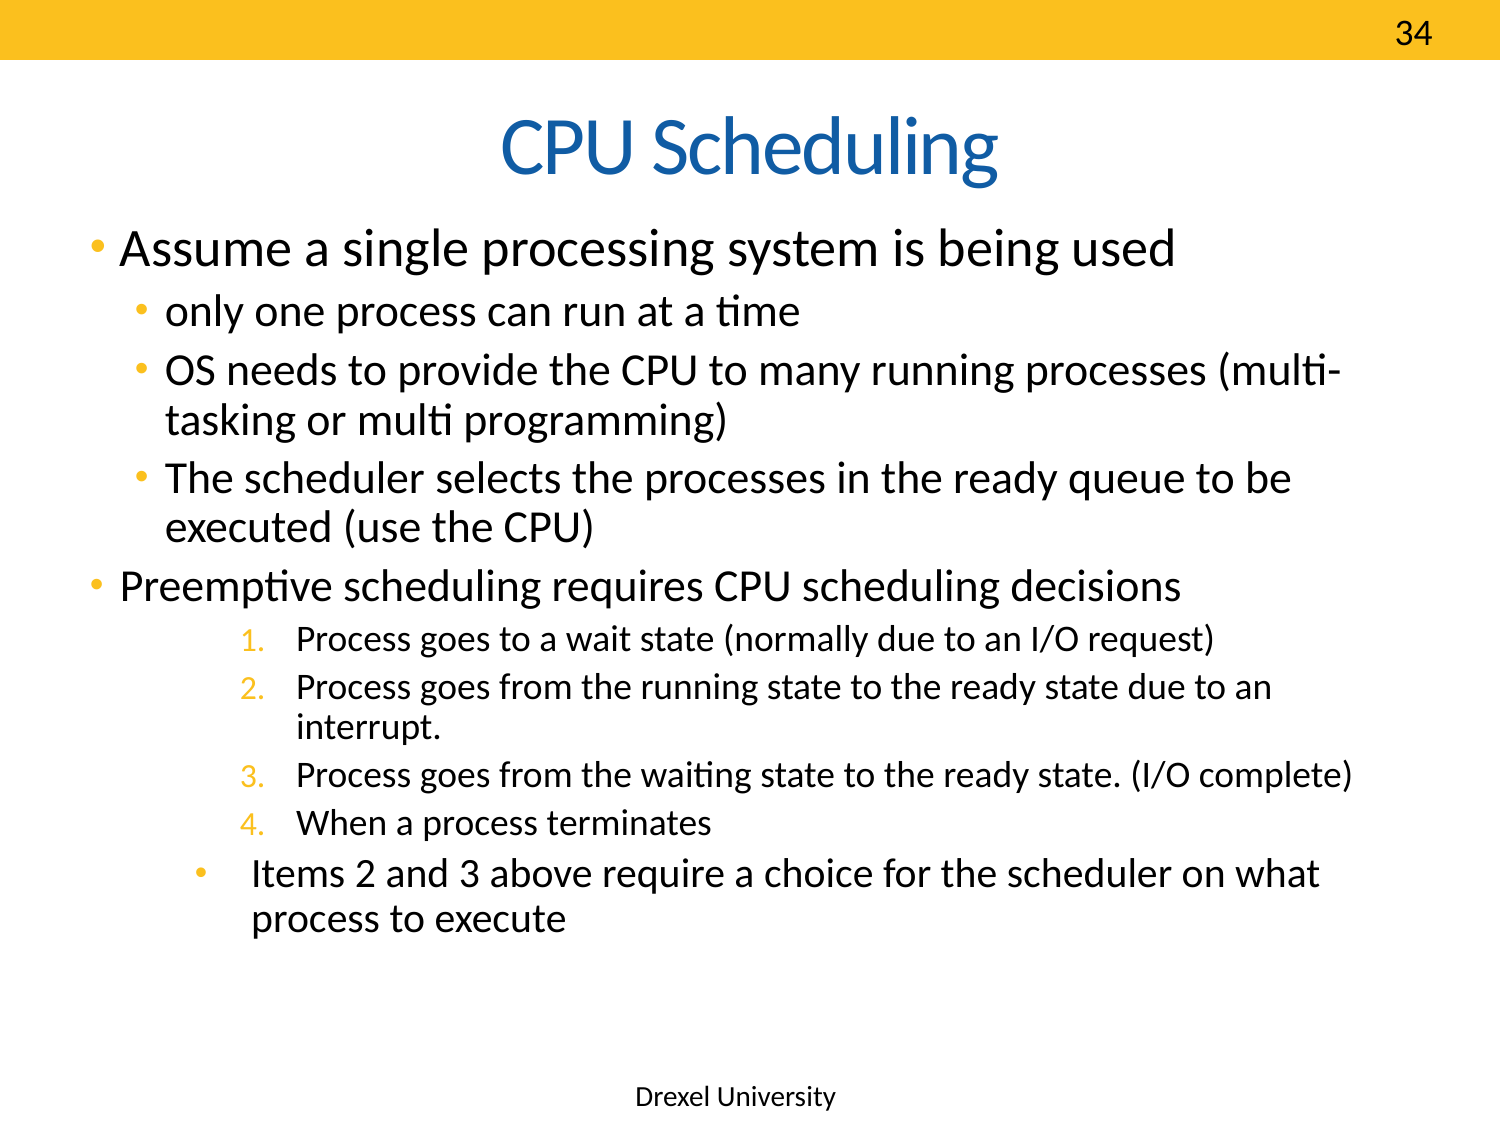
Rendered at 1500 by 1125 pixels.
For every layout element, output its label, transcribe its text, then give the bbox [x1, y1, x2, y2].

title CPU Scheduling [75, 60, 1425, 212]
text_box Assume a single processing system is being used only one process can run at a time OS needs to provide the CPU to many running processes (multi-tasking or multi programming) The scheduler selects the processes in the ready queue to be executed (use the CPU) Preemptive scheduling requires CPU scheduling decisions Process goes to a wait state (normally due to an I/O request) Process goes from the running state to the ready state due to an interrupt. Process goes from the waiting state to the ready state. (I/O complete) When a process terminates Items 2 and 3 above require a choice for the scheduler on what process to execute [74, 212, 1425, 955]
slide_number 34 [1379, 0, 1500, 55]
